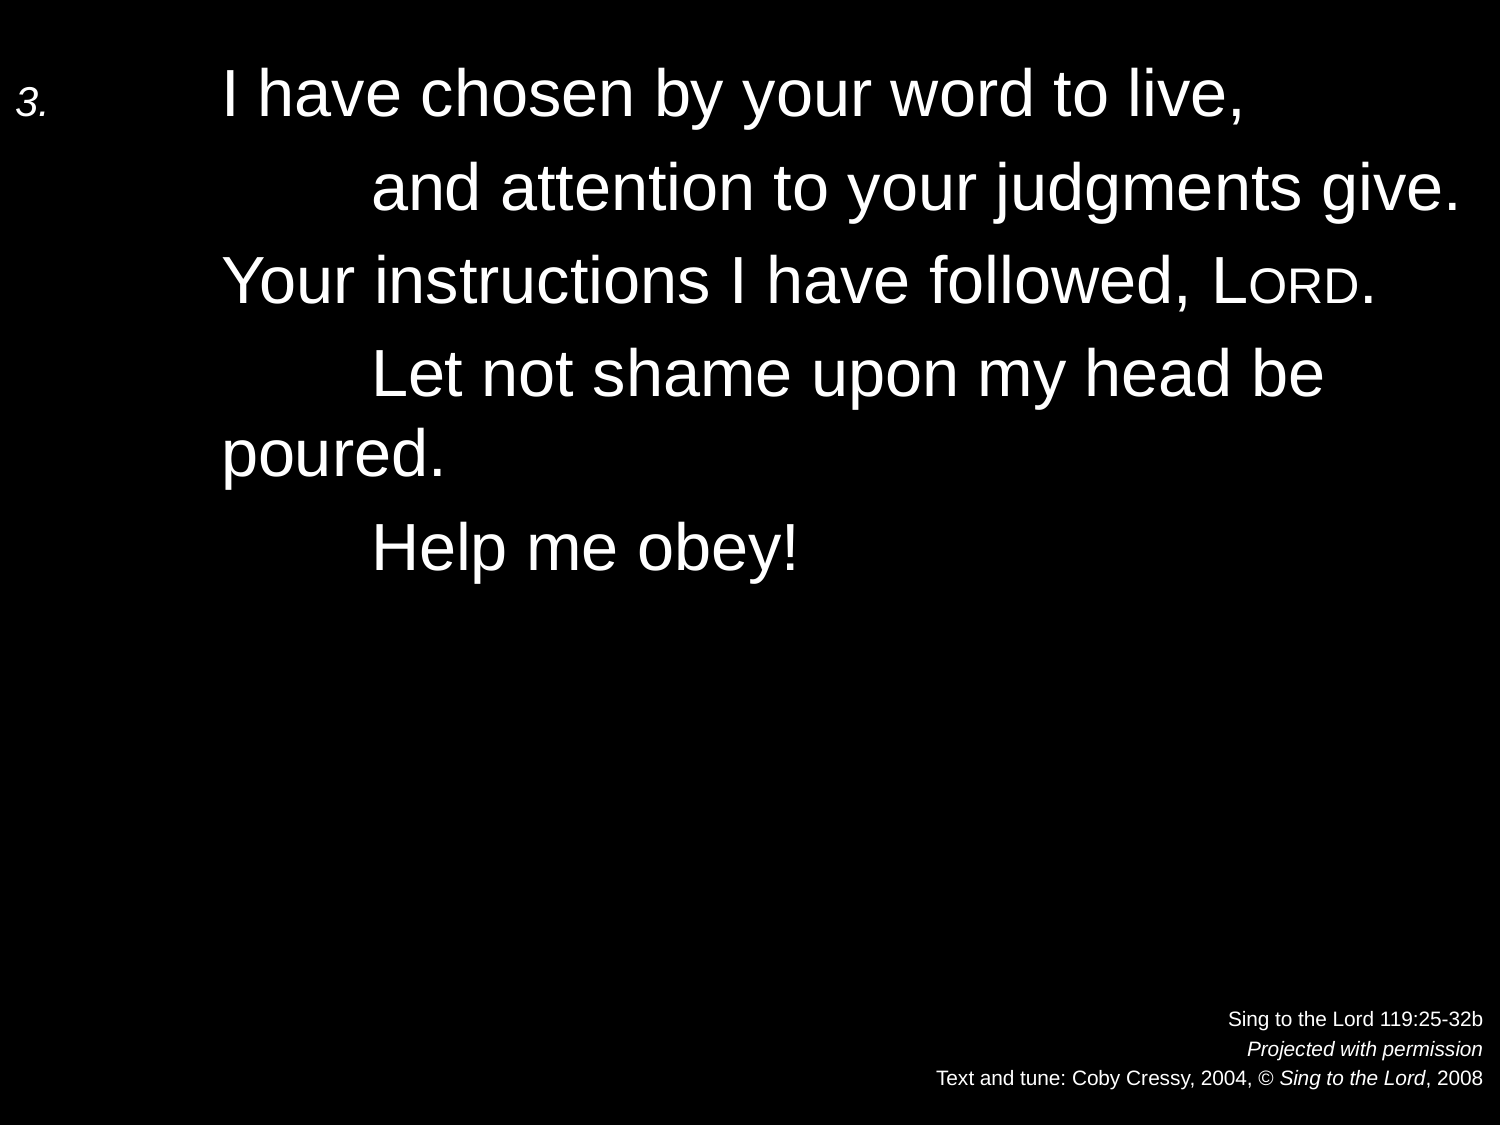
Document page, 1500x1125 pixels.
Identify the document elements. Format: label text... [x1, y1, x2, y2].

text_box Sing to the Lord 119:25-32b Projected with permission Text and tune: Coby Cressy, 2004, © Sing to the Lord, 2008 [0, 998, 1498, 1097]
list 3. I have chosen by your word to live, and attention to your judgments give. Your instructions I have followed, Lord. Let not shame upon my head be poured. Help me obey! [0, 42, 1500, 1047]
